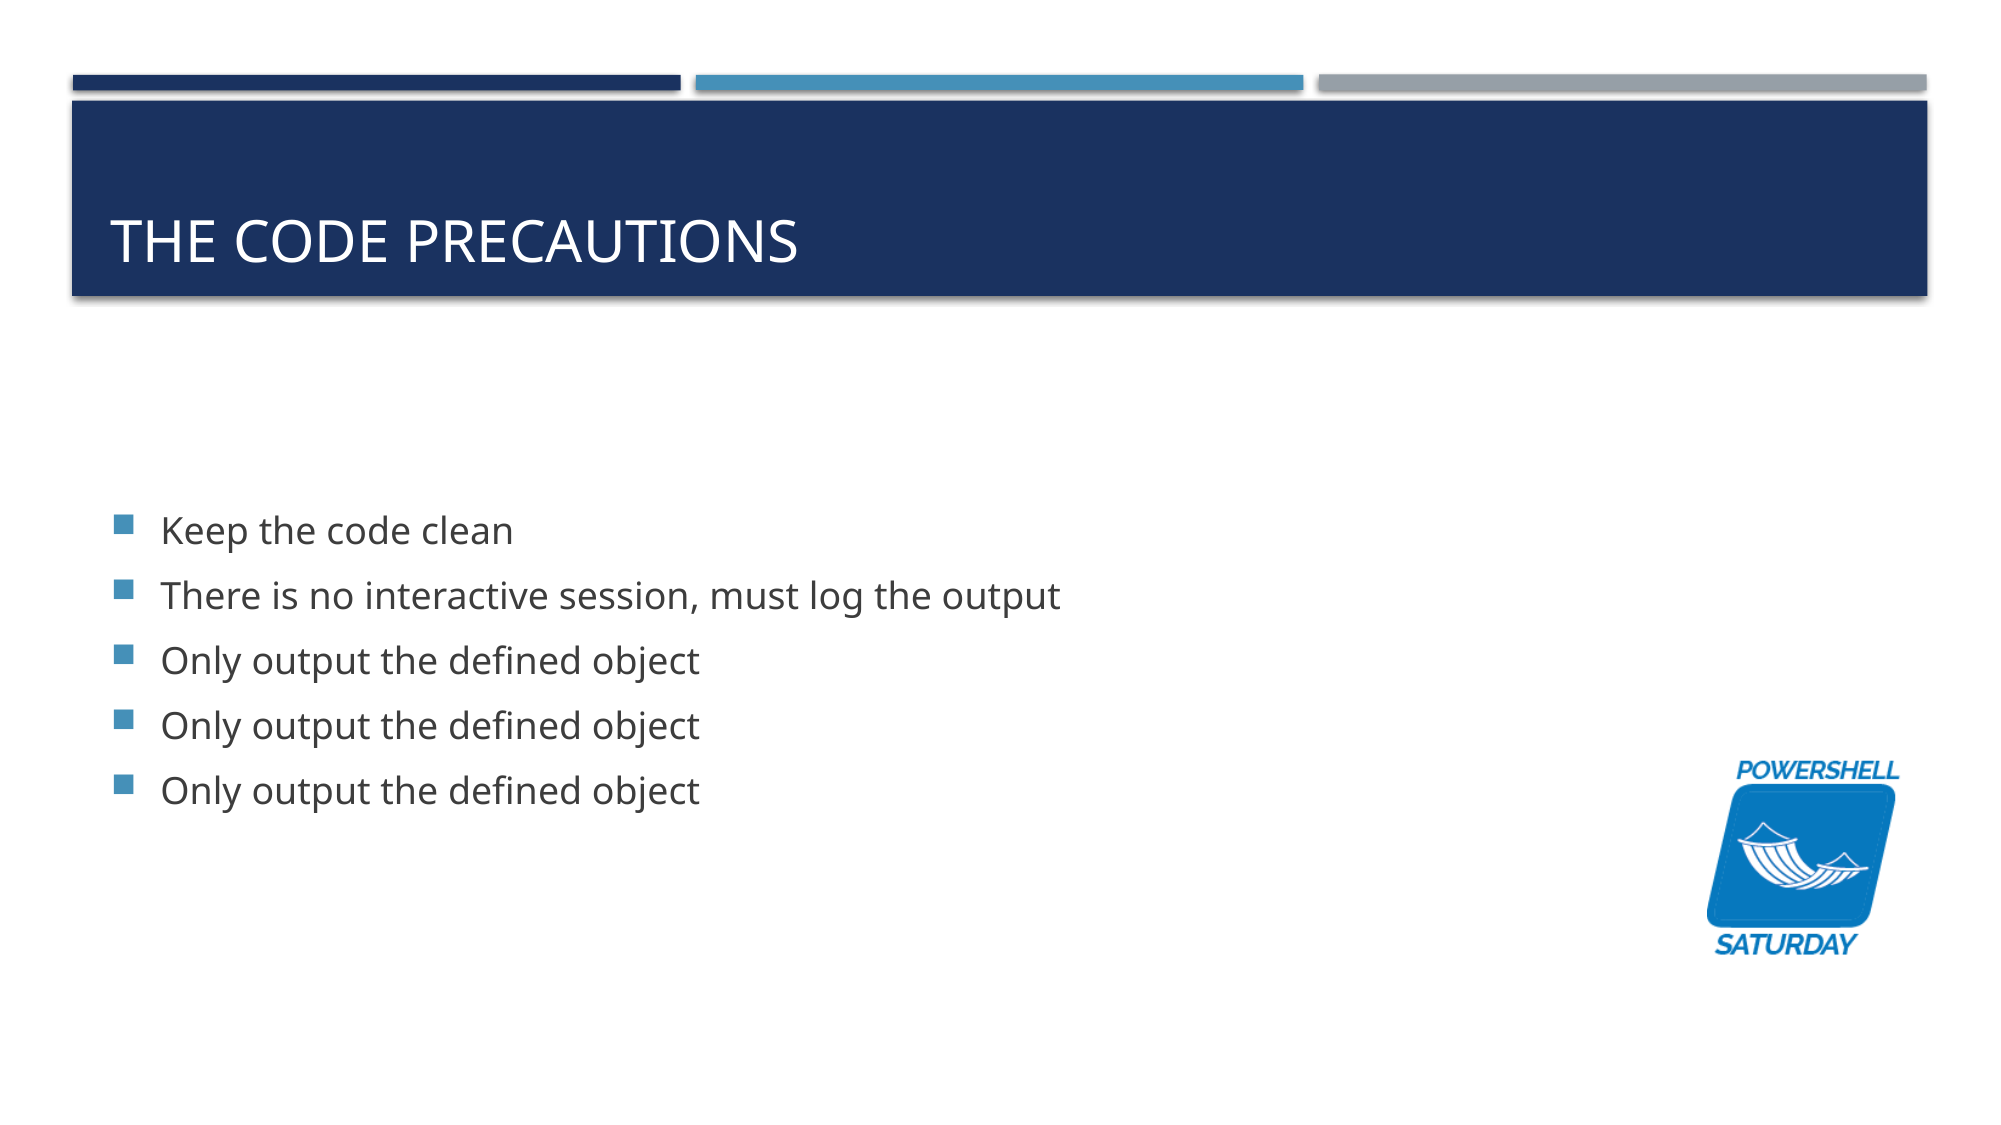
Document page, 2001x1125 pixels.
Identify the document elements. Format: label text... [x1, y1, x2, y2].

list Keep the code clean There is no interactive session, must log the output Only output the defined object Only output the defined object Only output the defined object [95, 357, 1905, 962]
title The Code Precautions [95, 115, 1905, 282]
